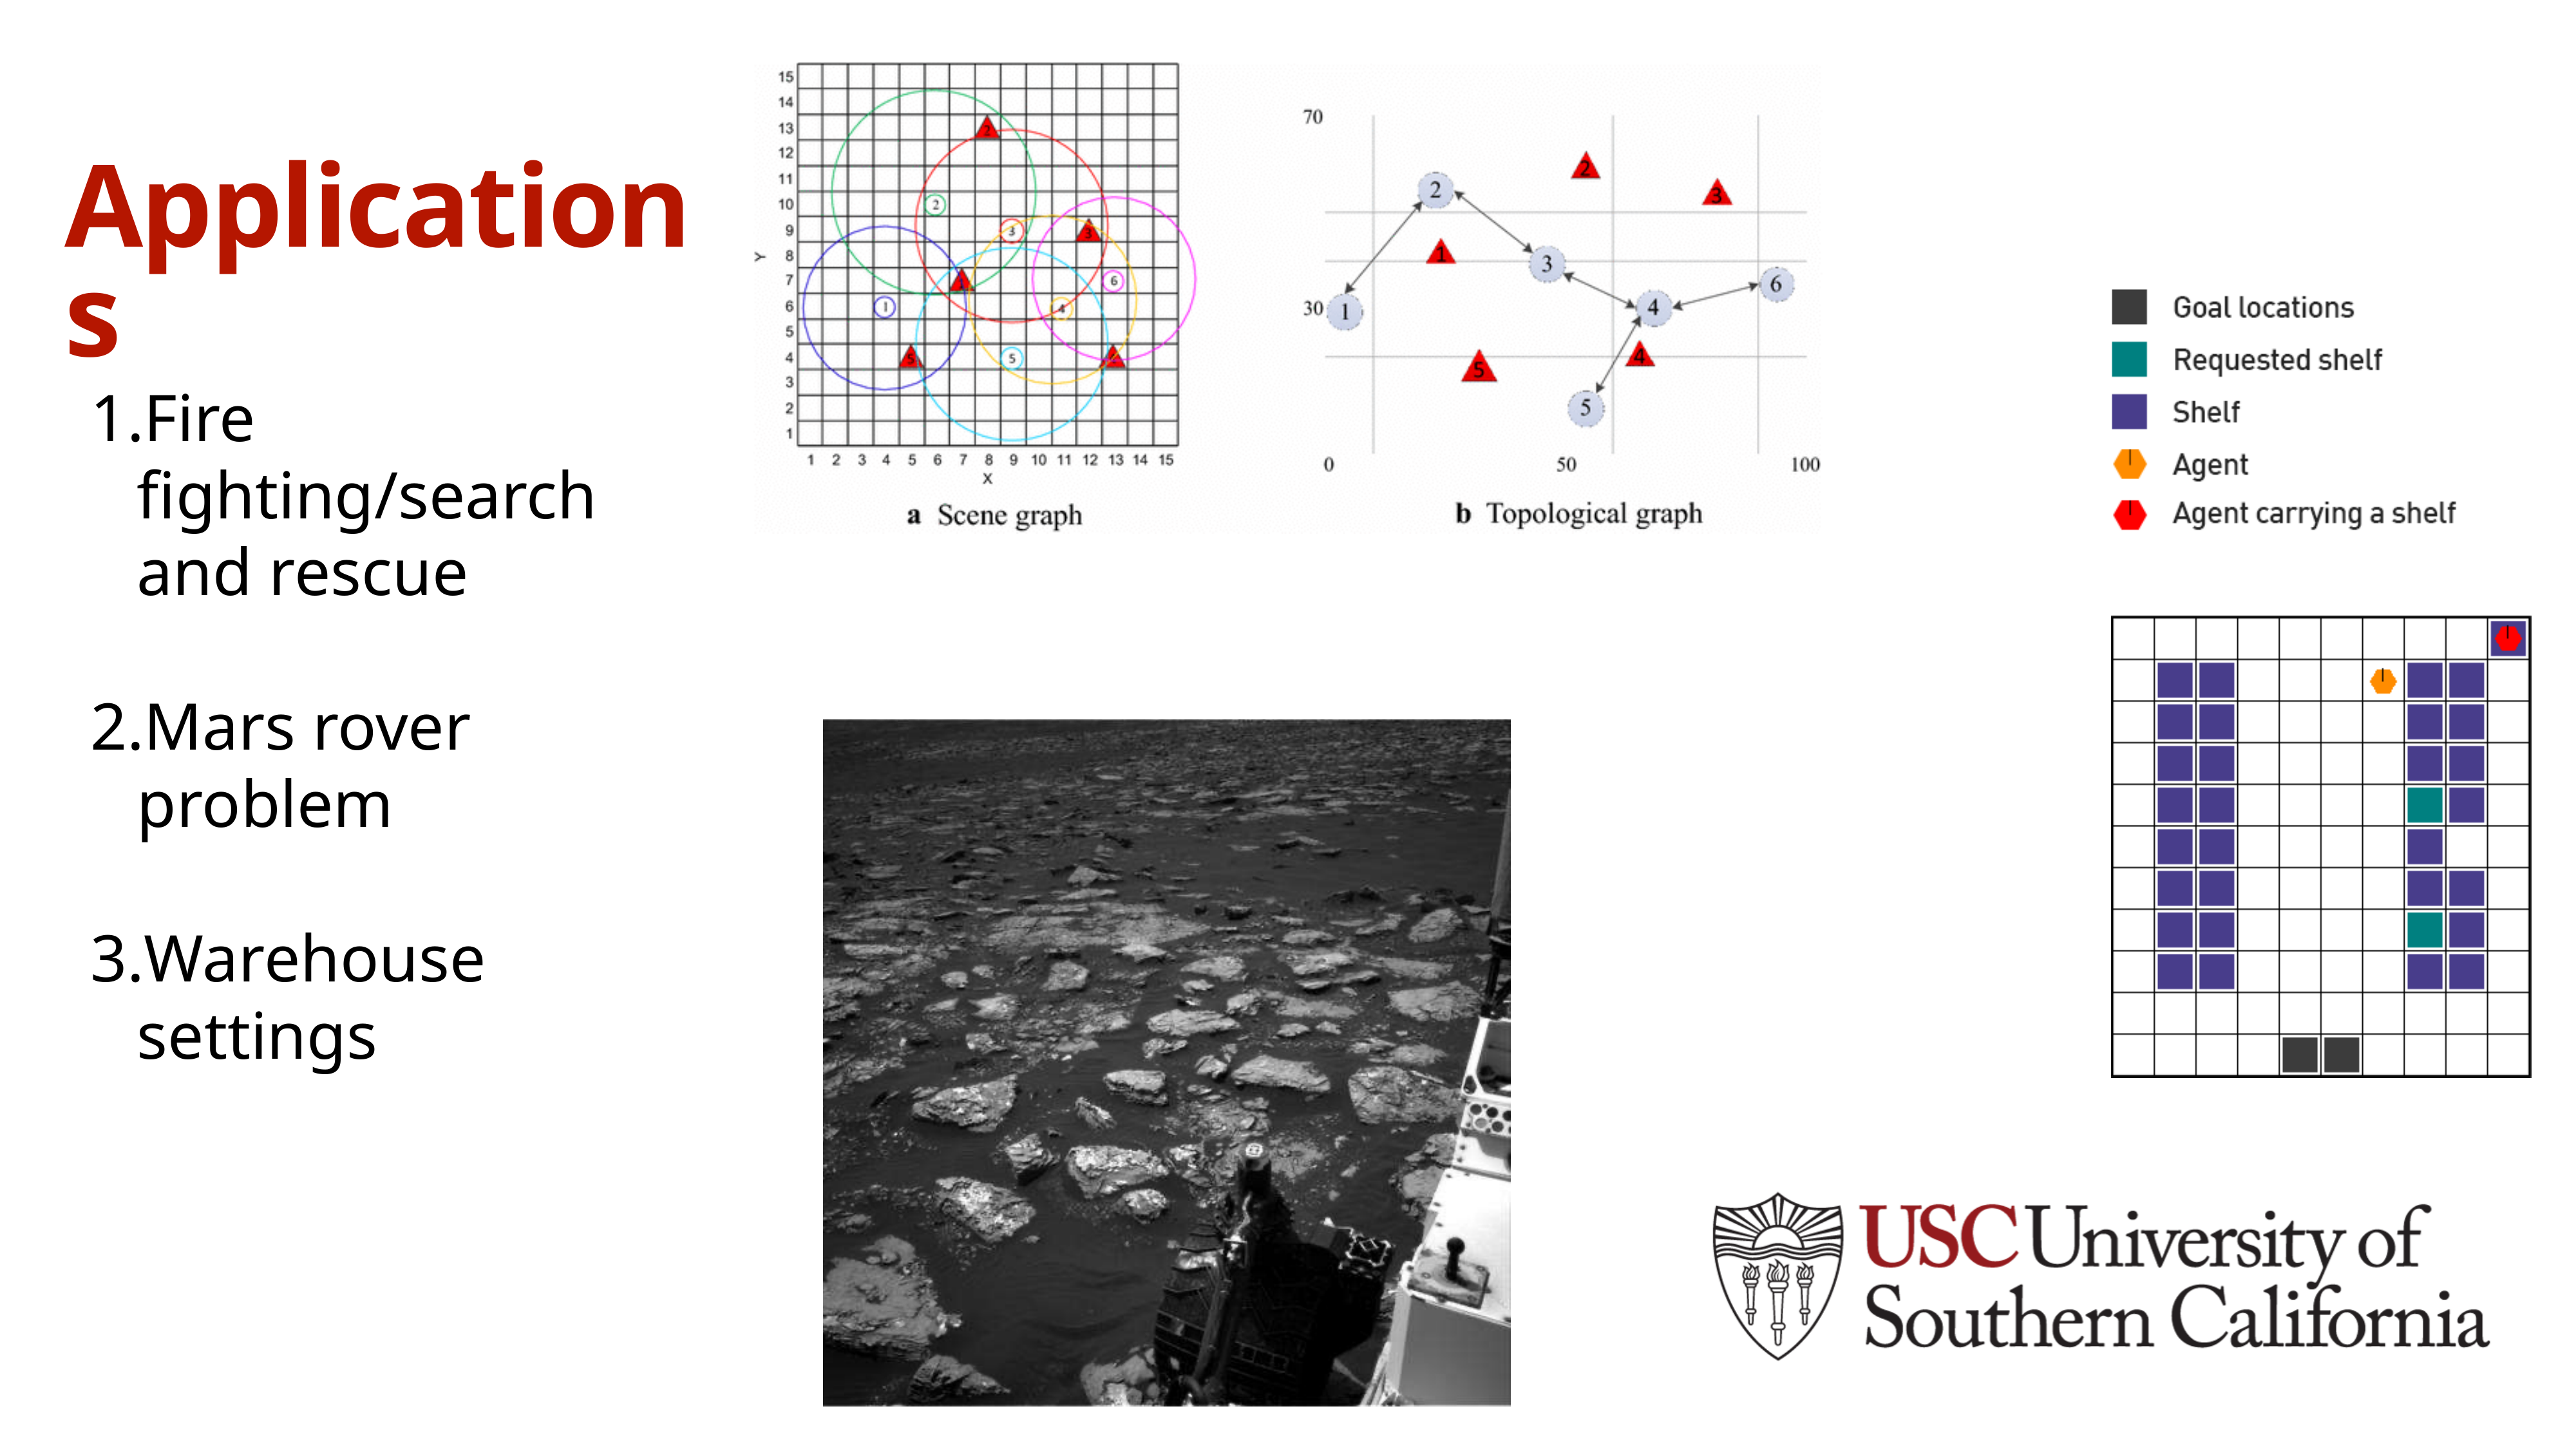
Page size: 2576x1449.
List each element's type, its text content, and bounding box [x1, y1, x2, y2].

picture [823, 719, 1511, 1406]
picture [753, 62, 1823, 534]
picture [1676, 1152, 2527, 1401]
title Applications [59, 153, 741, 496]
text_box Fire fighting/search and rescue Mars rover problem Warehouse settings [84, 371, 639, 1077]
picture [2110, 243, 2532, 1079]
